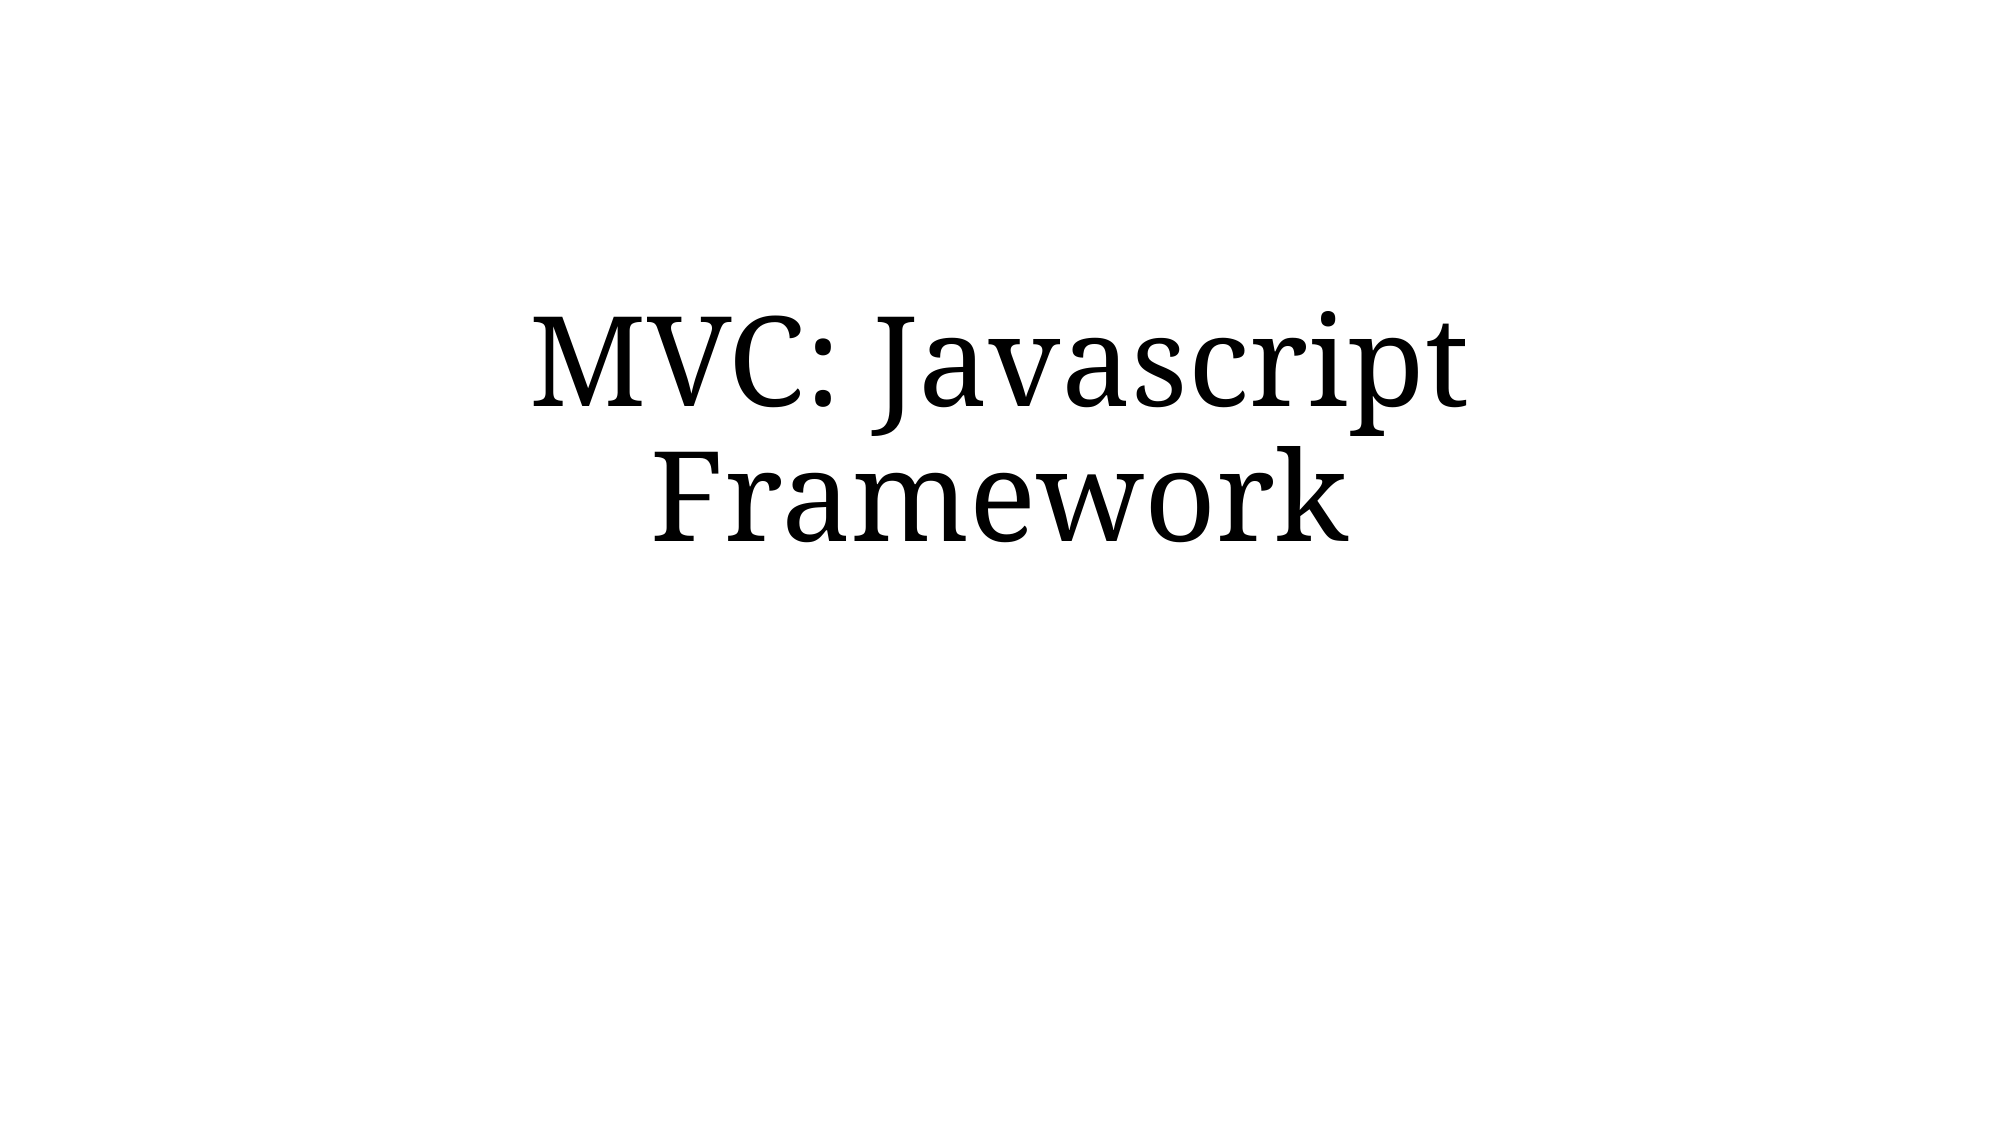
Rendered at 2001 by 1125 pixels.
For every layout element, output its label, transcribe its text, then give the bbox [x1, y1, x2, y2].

title MVC: Javascript Framework [249, 184, 1750, 576]
